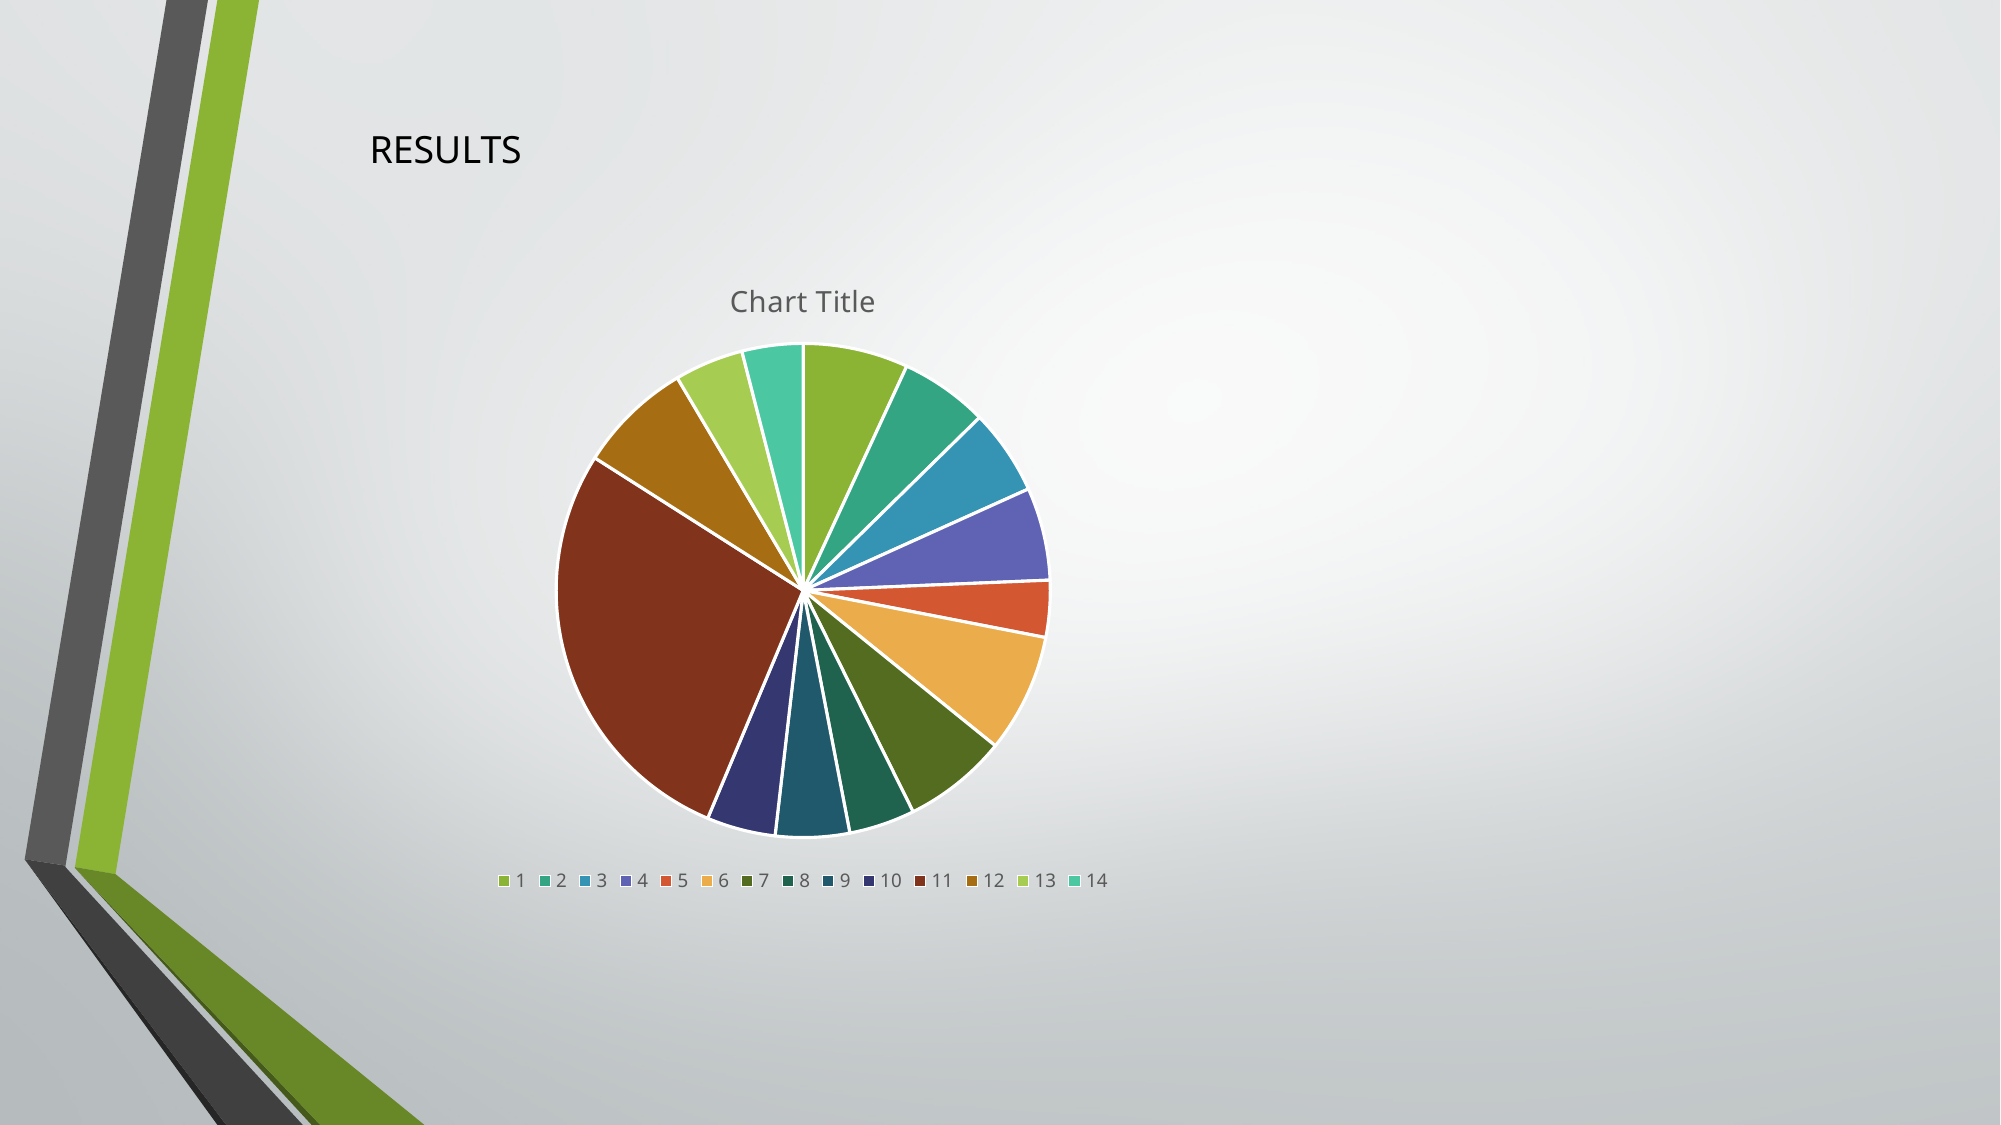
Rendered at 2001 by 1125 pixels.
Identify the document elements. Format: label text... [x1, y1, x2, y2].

text_box RESULTS [354, 118, 1031, 178]
chart [310, 251, 1297, 901]
